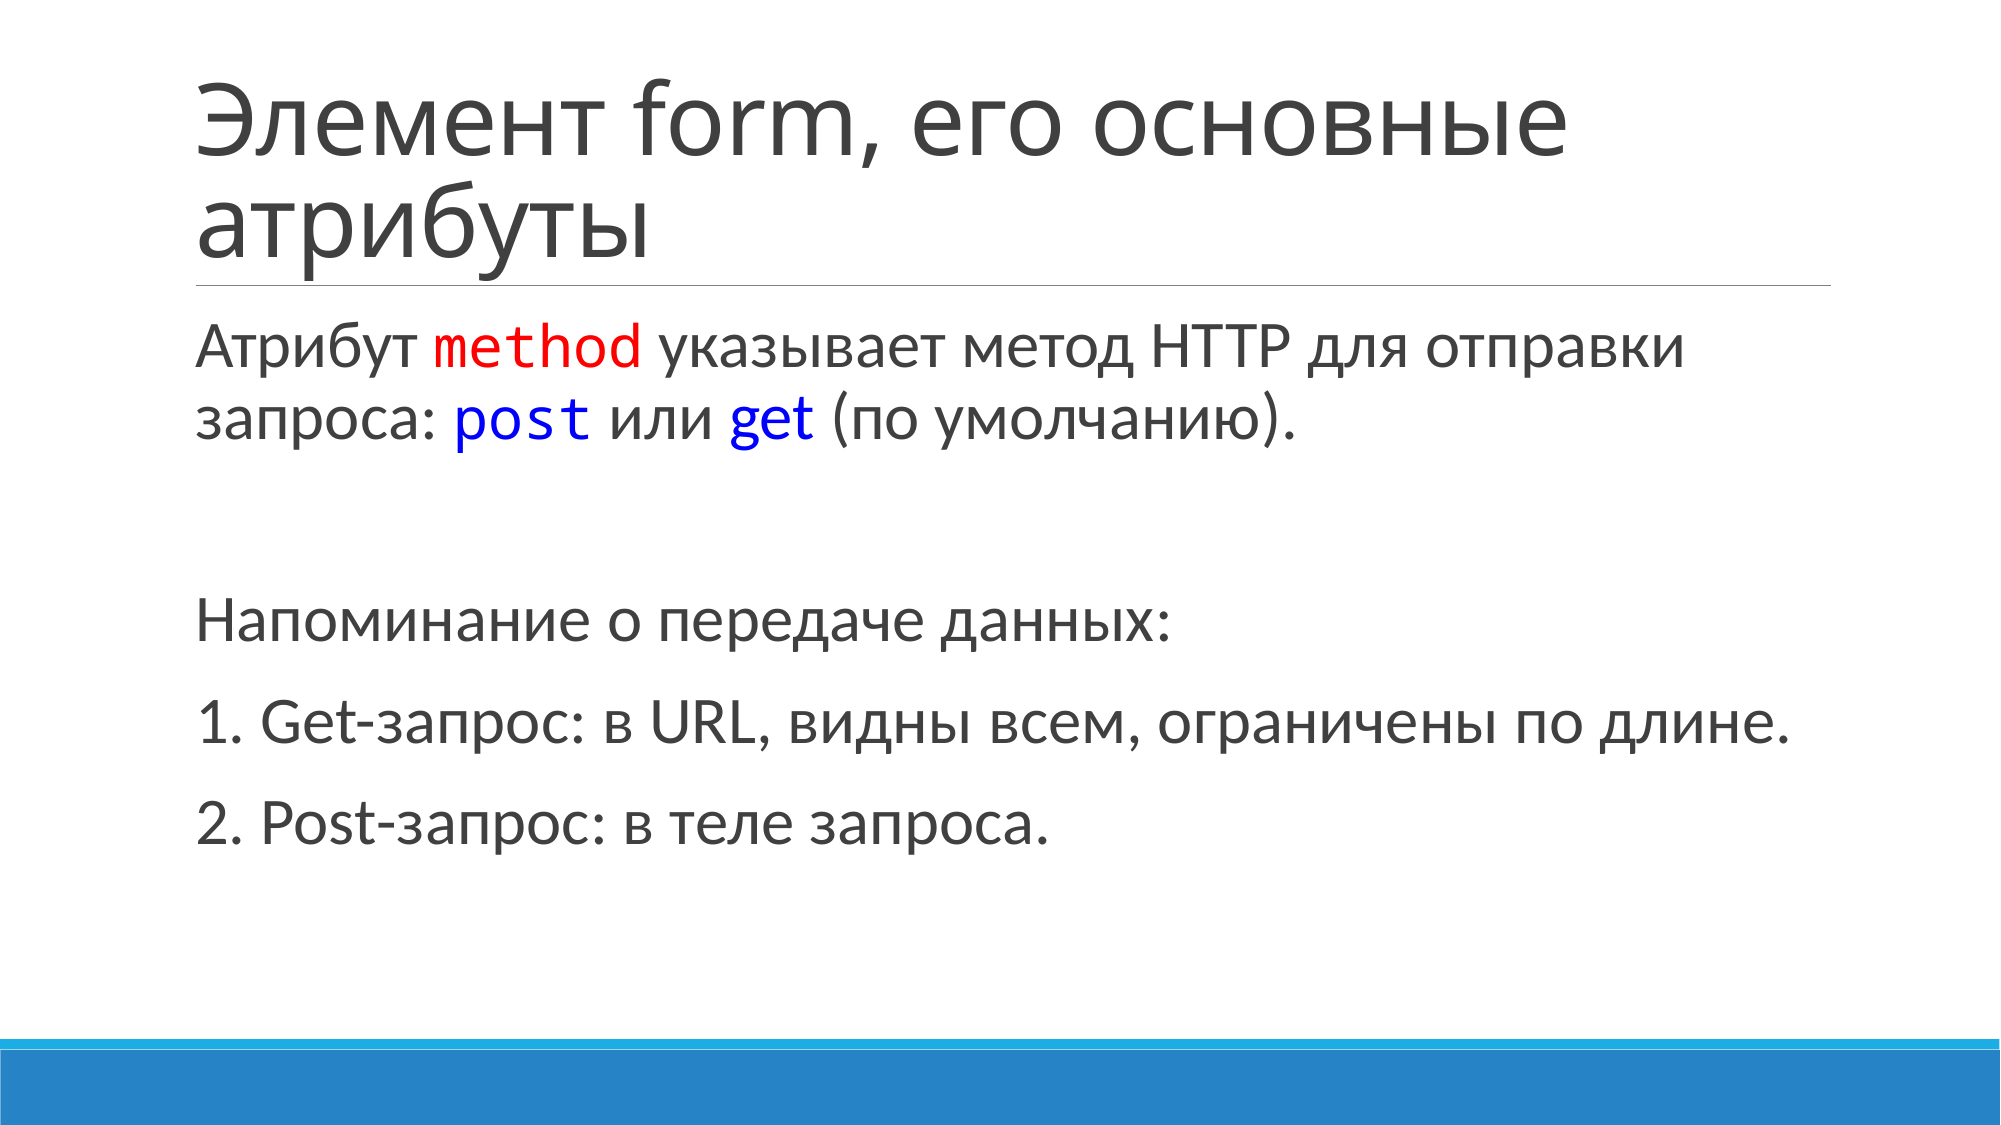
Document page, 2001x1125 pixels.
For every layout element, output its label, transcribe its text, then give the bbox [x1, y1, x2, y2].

title Элемент form, его основные атрибуты [180, 47, 1830, 285]
list Атрибут method указывает метод HTTP для отправки запроса: post или get (по умолчанию). Напоминание о передаче данных: 1. Get-запрос: в URL, видны всем, ограничены по длине. 2. Post-запрос: в теле запроса. [180, 302, 1830, 965]
